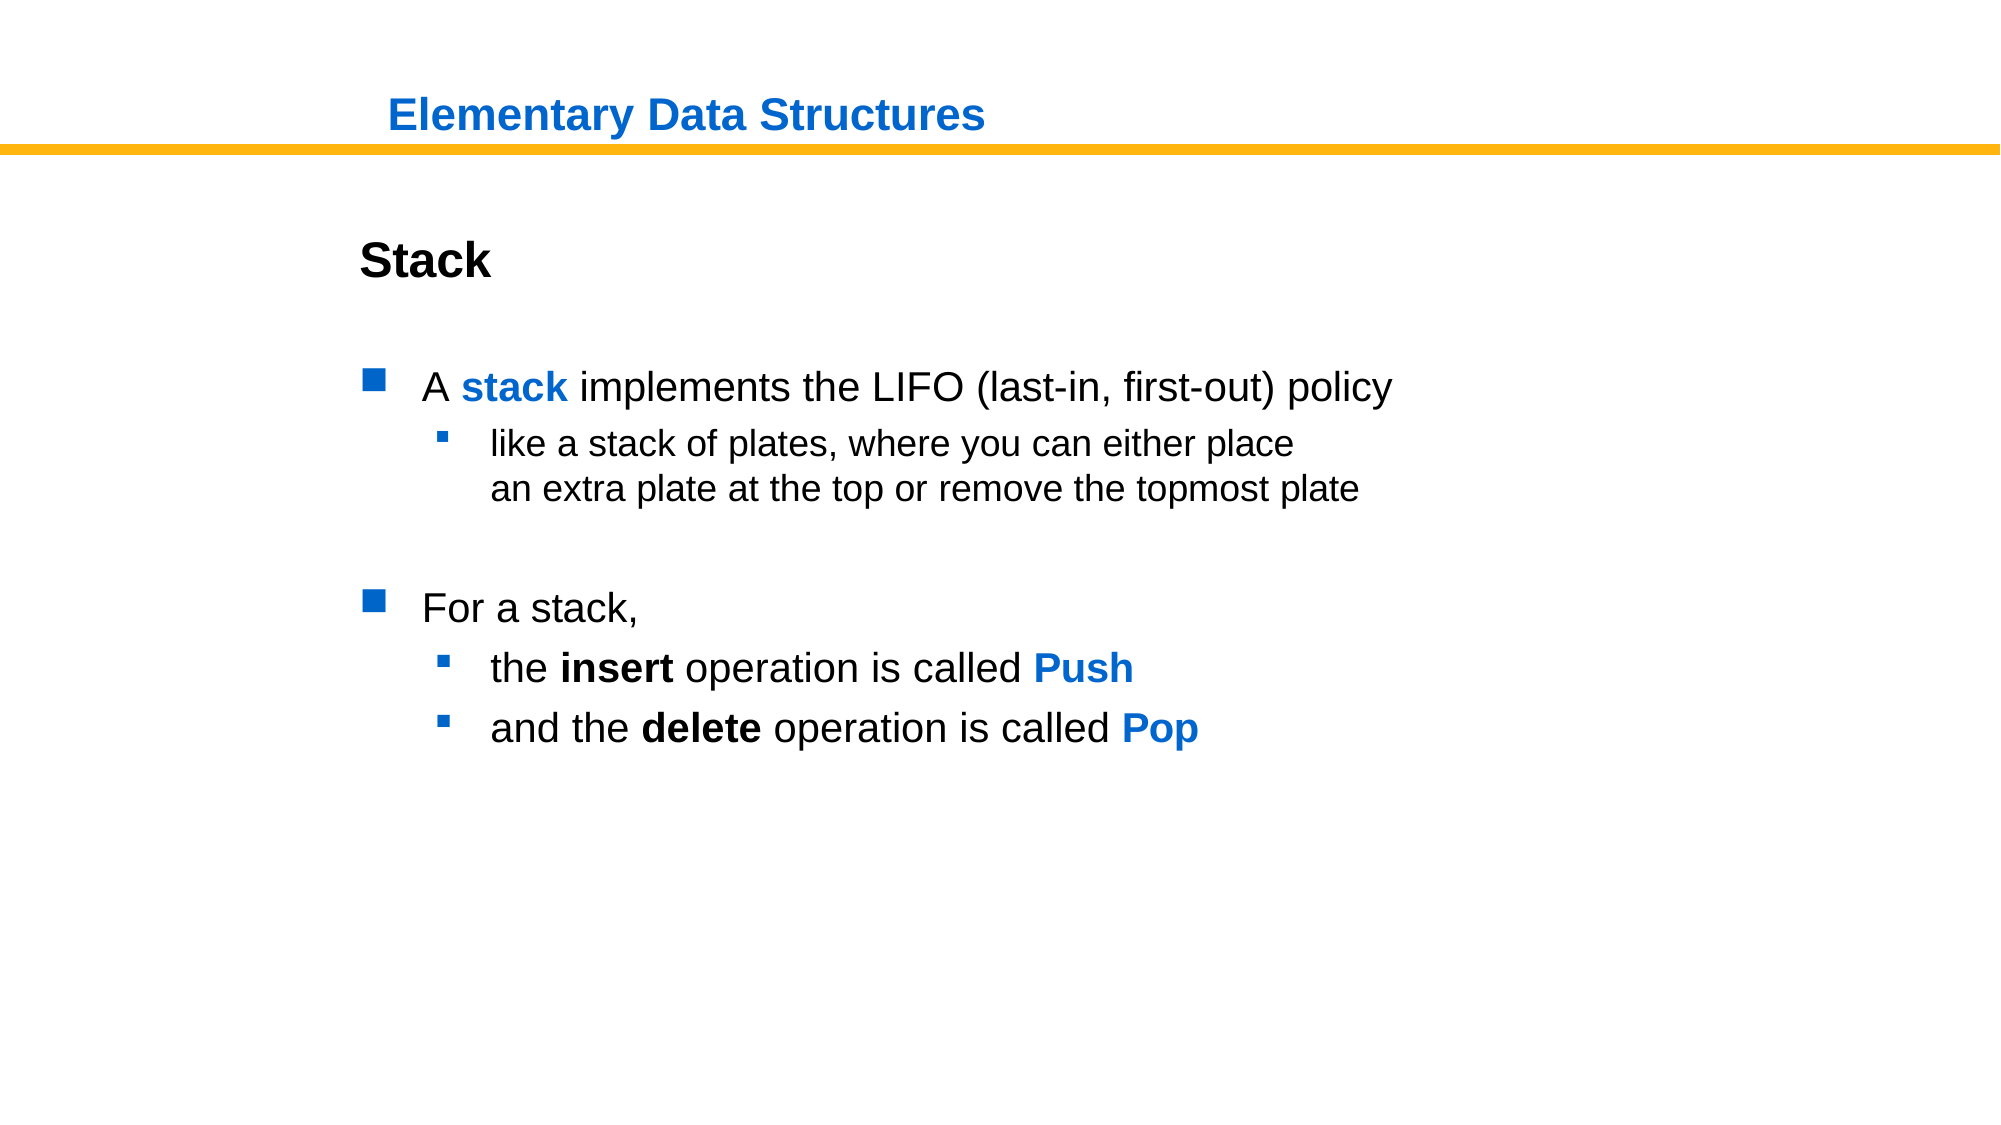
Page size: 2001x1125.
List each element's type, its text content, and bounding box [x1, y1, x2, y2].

text_box Stack A stack implements the LIFO (last-in, first-out) policy like a stack of plates, where you can either place an extra plate at the top or remove the topmost plate For a stack, the insert operation is called Push and the delete operation is called Pop [357, 225, 1398, 751]
title Elementary Data Structures [385, 82, 1193, 273]
